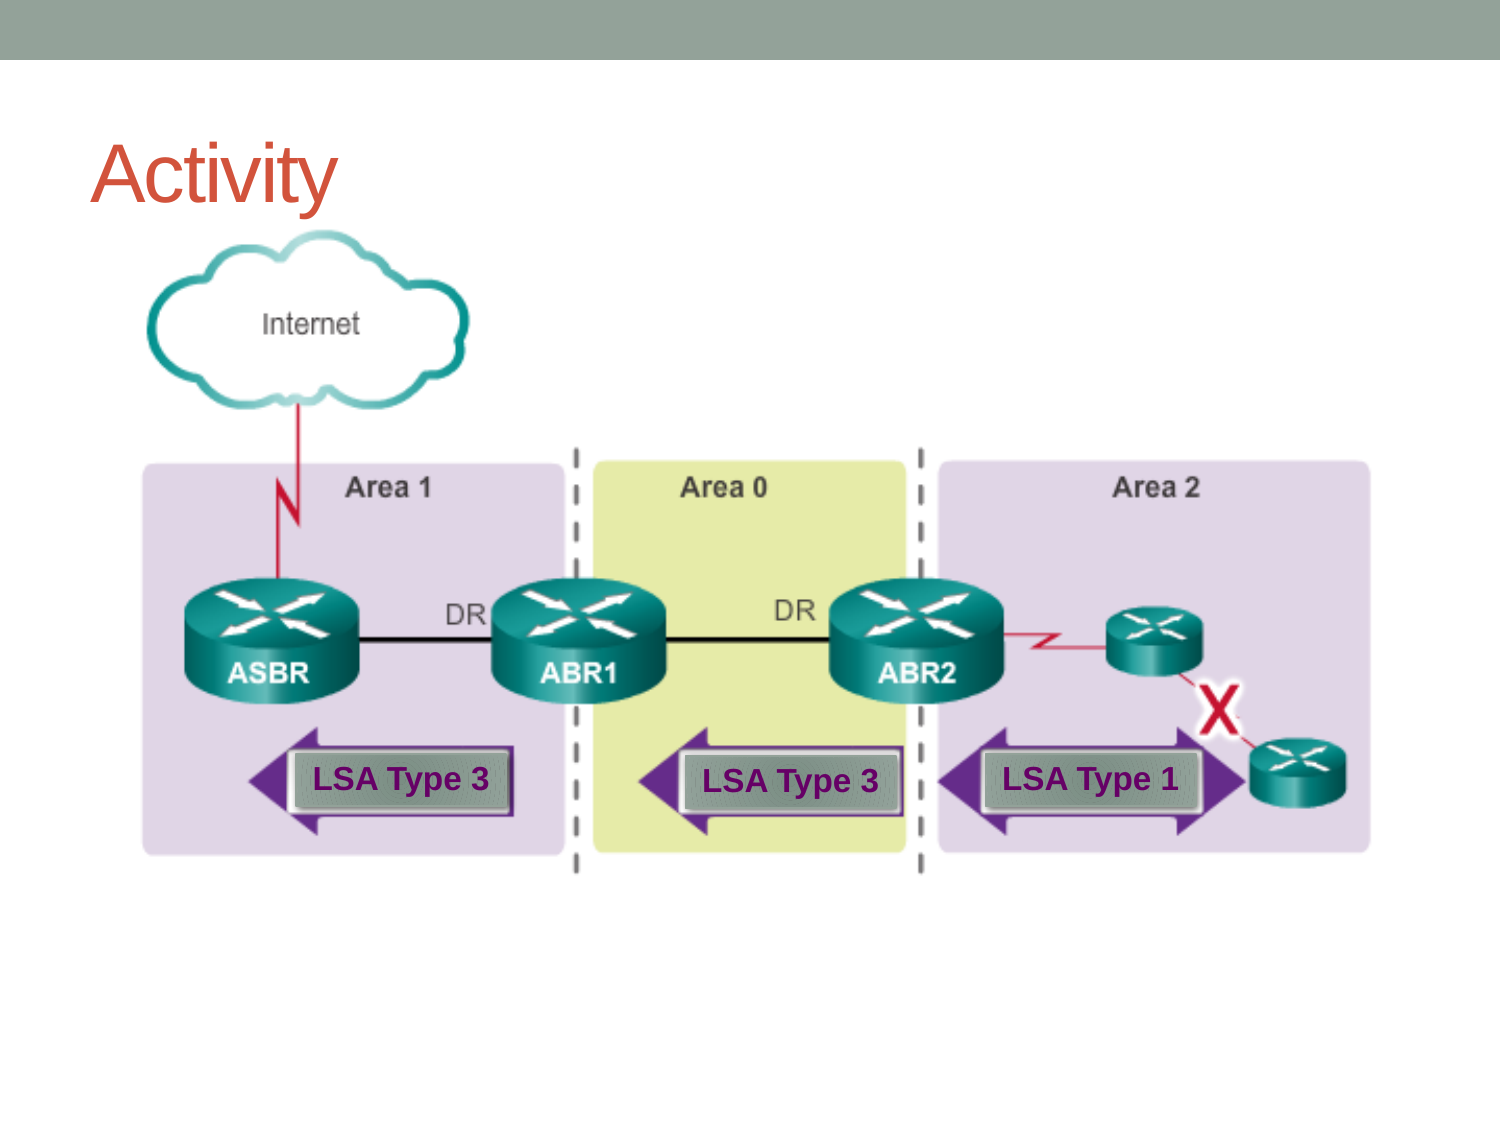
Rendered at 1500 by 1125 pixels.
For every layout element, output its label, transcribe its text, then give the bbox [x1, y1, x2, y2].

picture [112, 220, 1388, 905]
title Activity [75, 87, 1425, 250]
